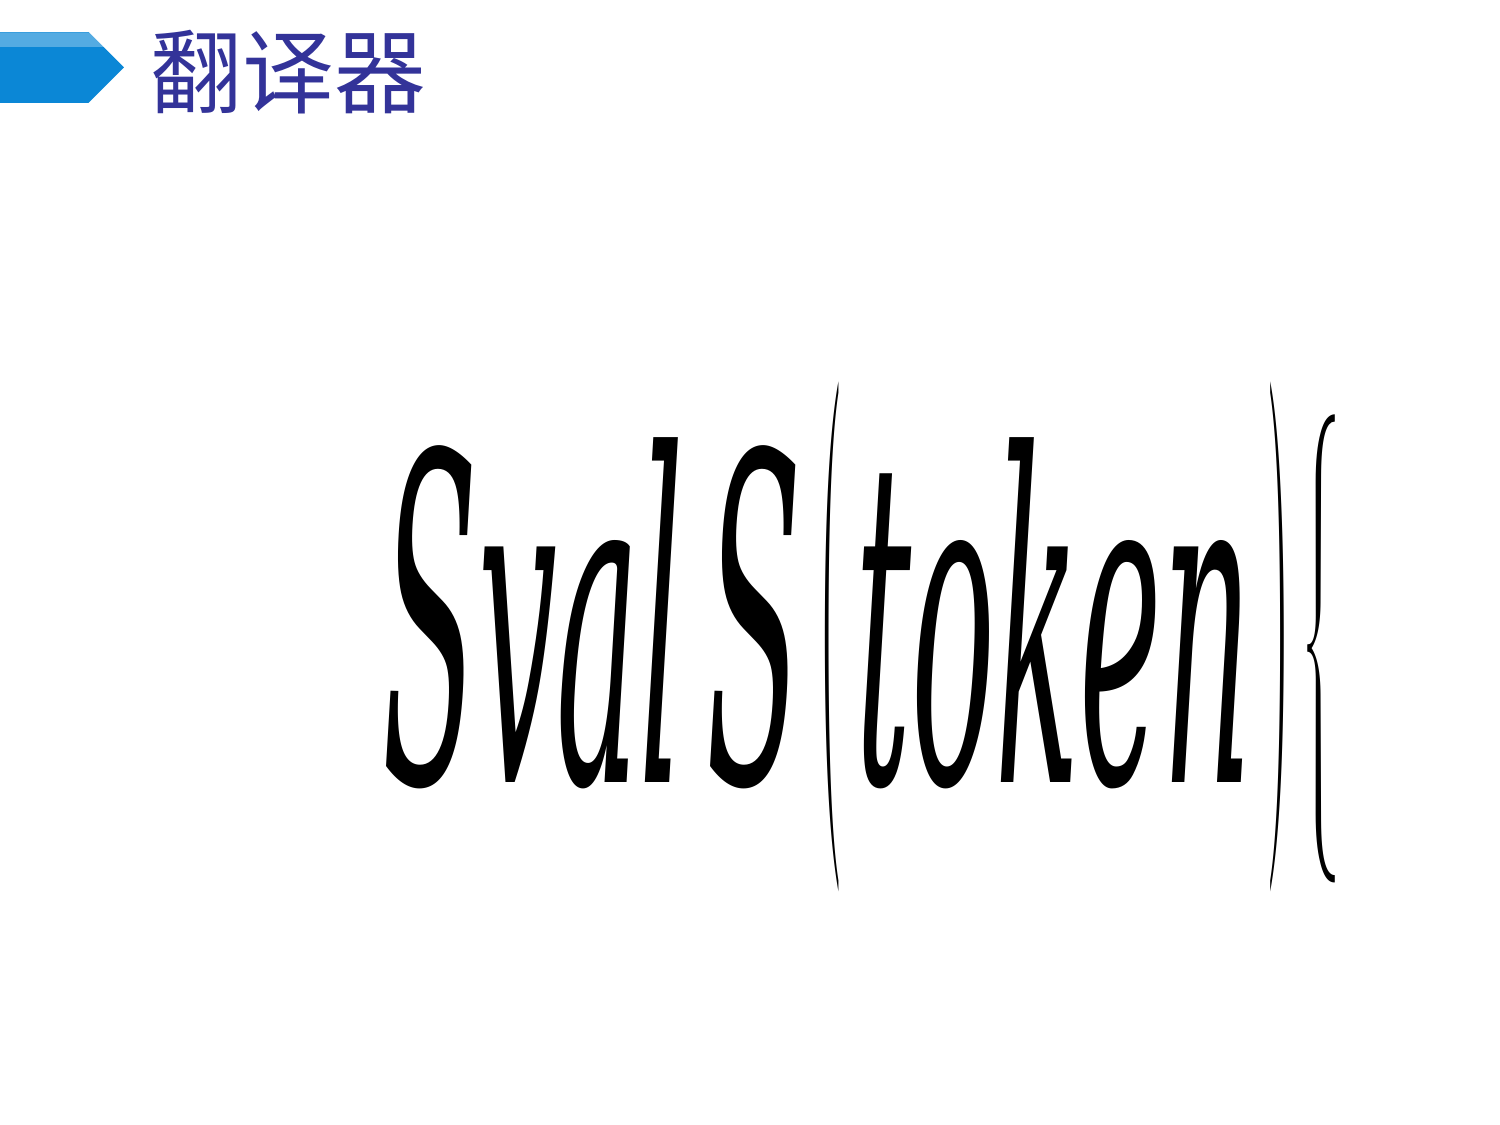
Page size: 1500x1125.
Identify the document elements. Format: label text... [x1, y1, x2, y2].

title 翻译器 [135, 26, 1468, 132]
